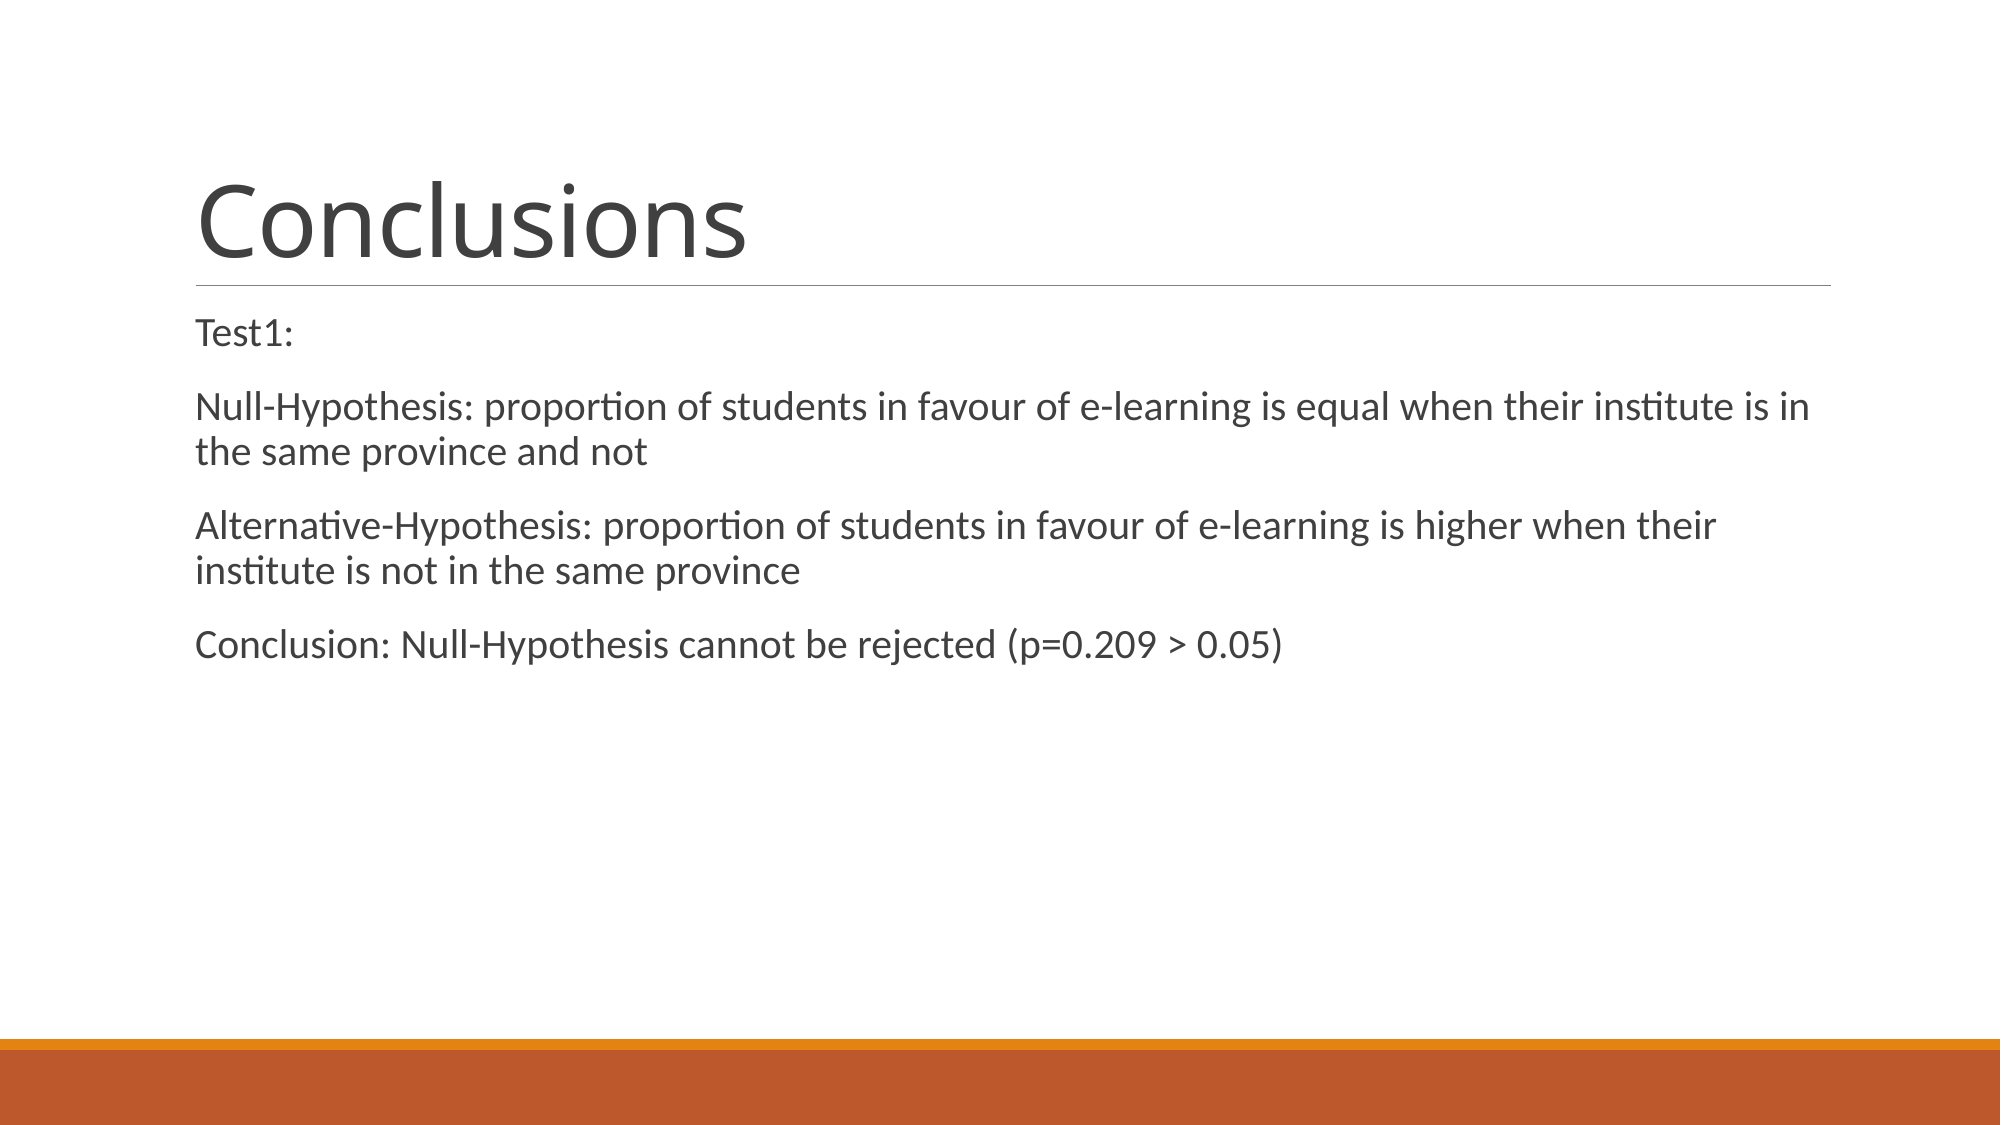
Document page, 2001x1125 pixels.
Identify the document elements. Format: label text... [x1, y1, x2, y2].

title Conclusions [180, 47, 1830, 285]
list Test1: Null-Hypothesis: proportion of students in favour of e-learning is equal when their institute is in the same province and not Alternative-Hypothesis: proportion of students in favour of e-learning is higher when their institute is not in the same province Conclusion: Null-Hypothesis cannot be rejected (p=0.209 > 0.05) [180, 302, 1830, 963]
